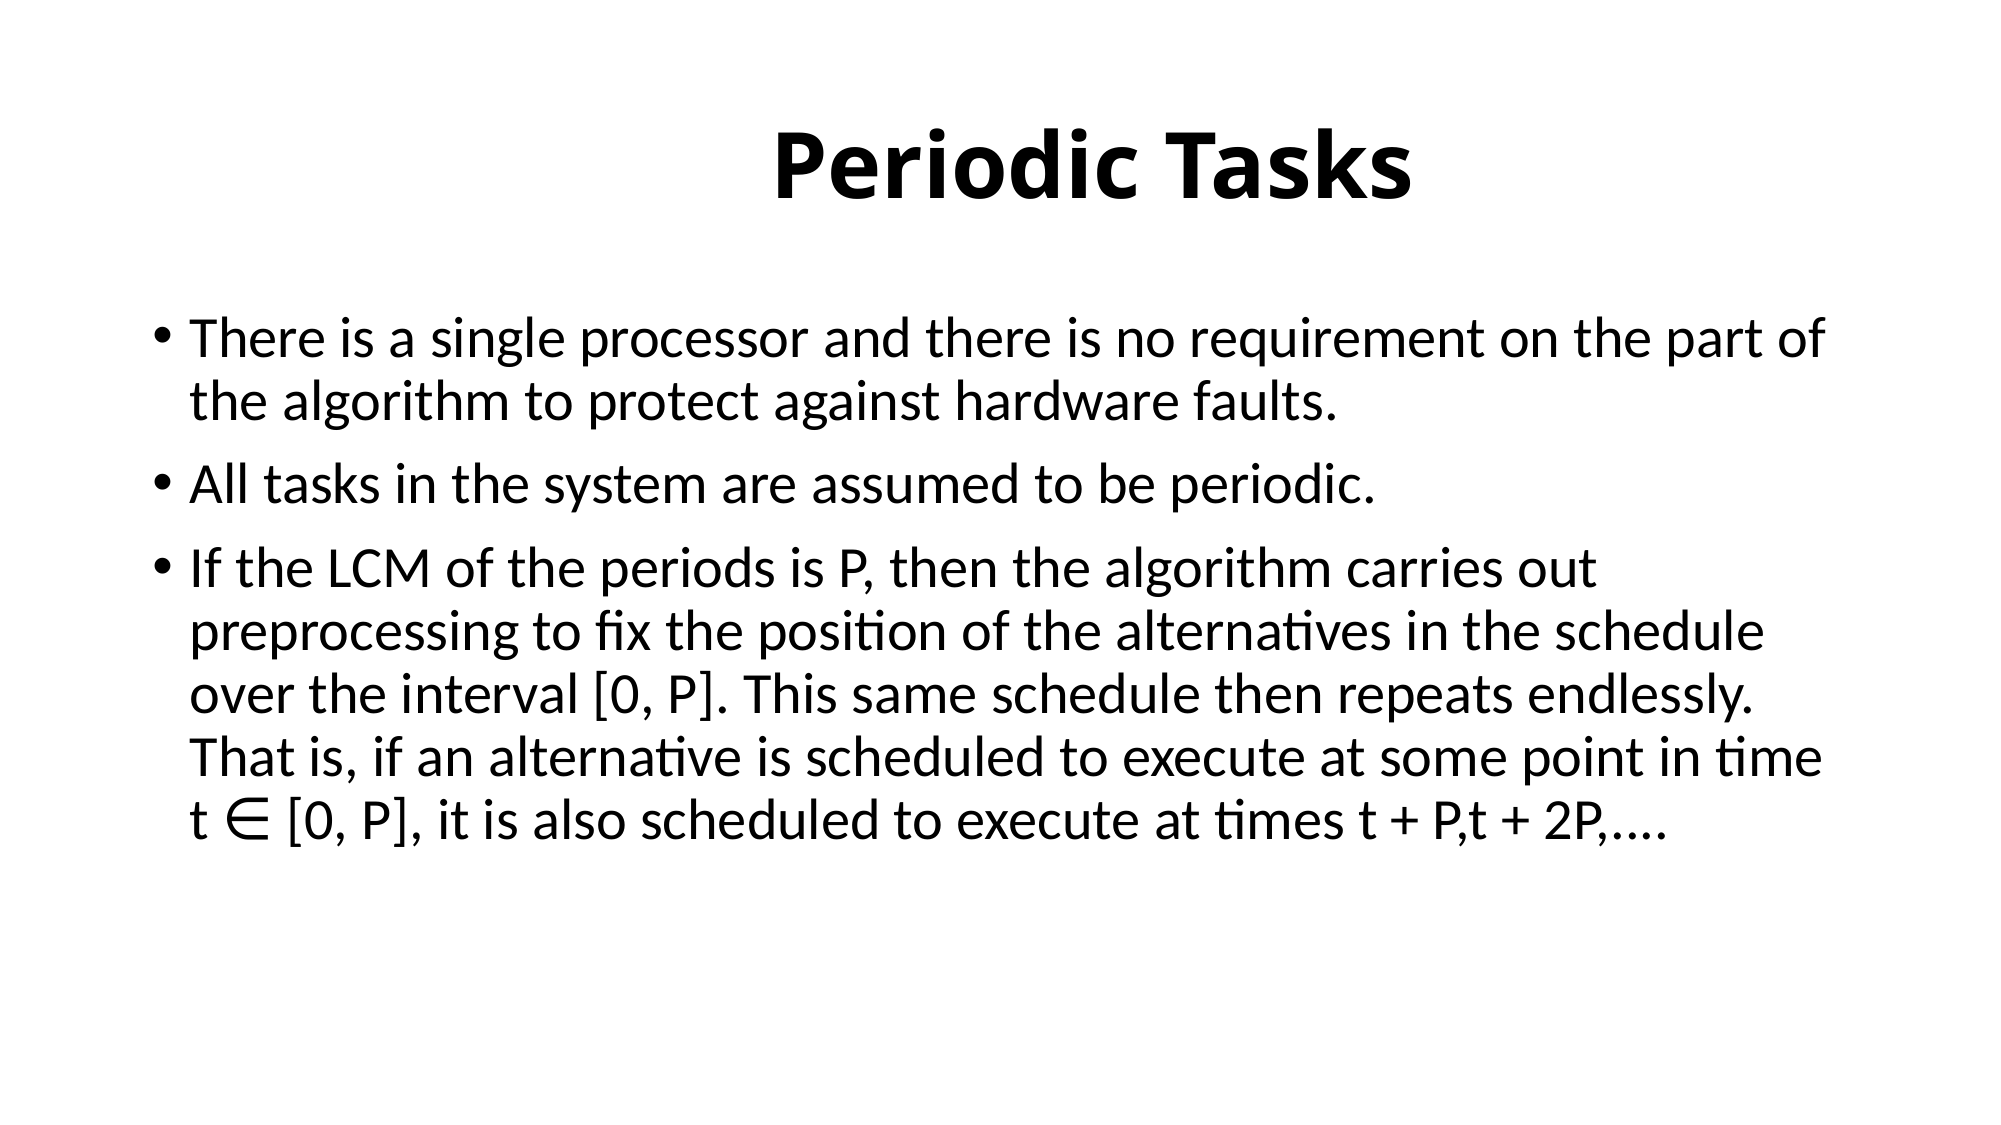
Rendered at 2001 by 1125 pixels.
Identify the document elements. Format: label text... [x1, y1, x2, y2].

title Periodic Tasks [137, 59, 1863, 278]
list There is a single processor and there is no requirement on the part of the algorithm to protect against hardware faults. All tasks in the system are assumed to be periodic. If the LCM of the periods is P, then the algorithm carries out preprocessing to fix the position of the alternatives in the schedule over the interval [0, P]. This same schedule then repeats endlessly. That is, if an alternative is scheduled to execute at some point in time t ∈ [0, P], it is also scheduled to execute at times t + P,t + 2P,.... [137, 299, 1863, 1014]
